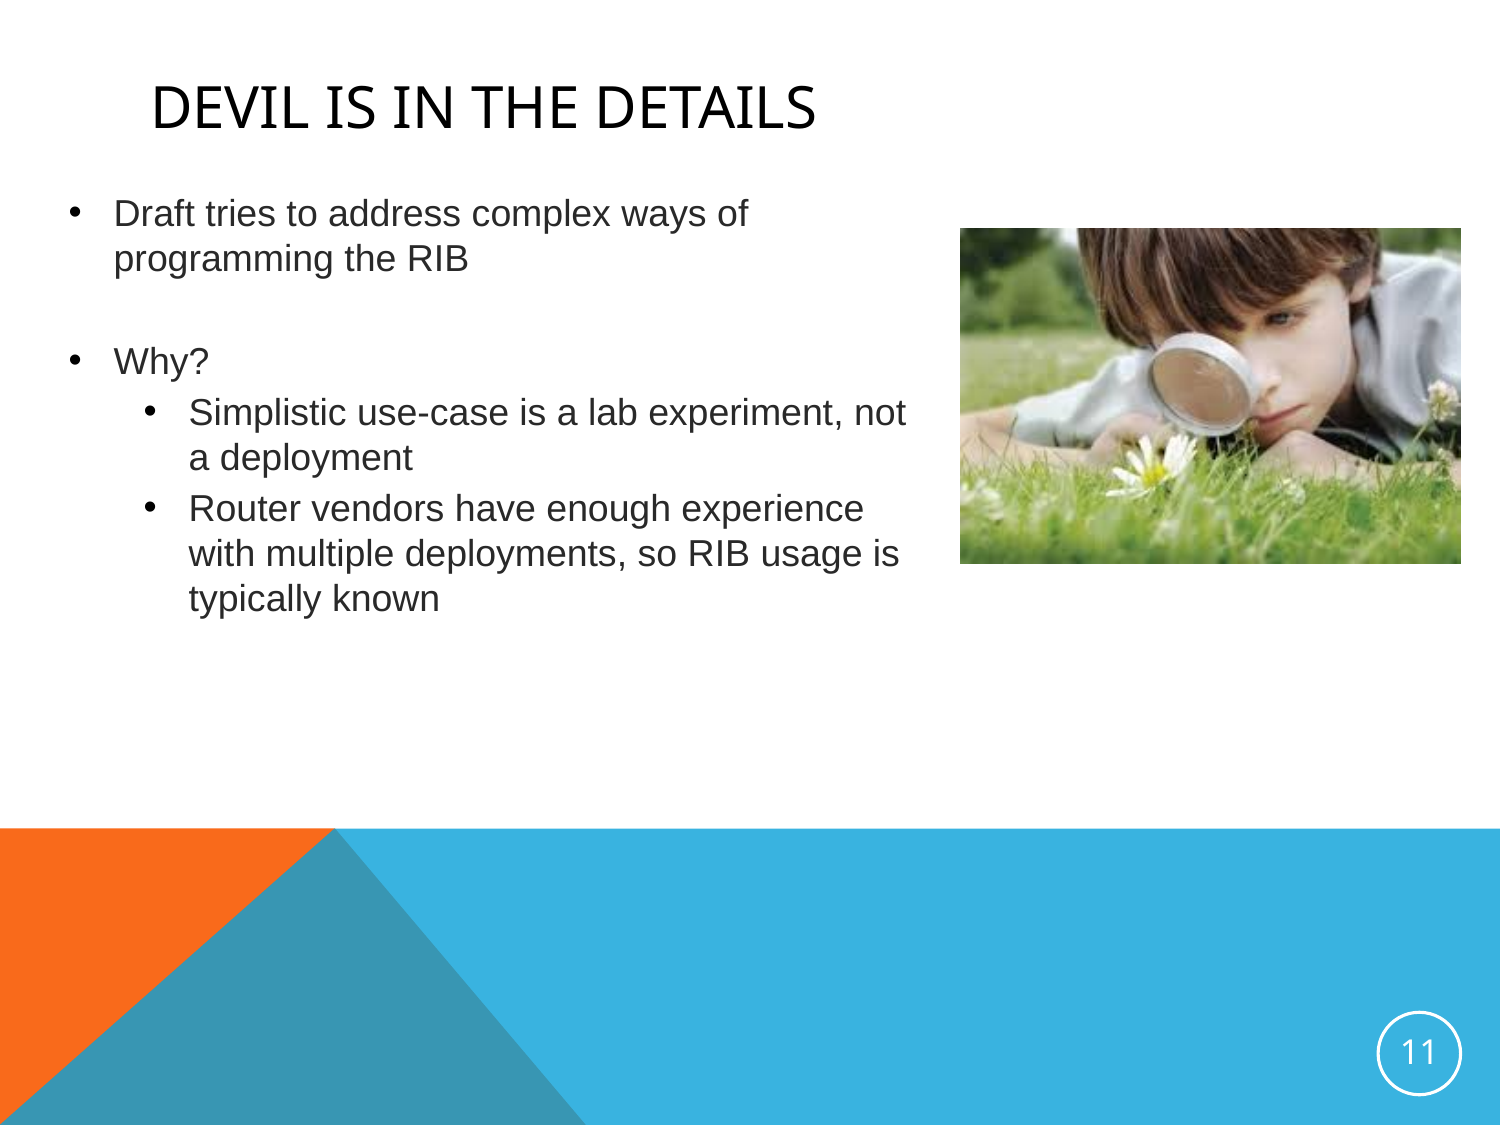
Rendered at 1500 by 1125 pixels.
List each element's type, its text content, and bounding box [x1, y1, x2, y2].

slide_number 11 [1376, 1010, 1463, 1097]
picture [959, 227, 1461, 565]
title Devil is in the details [135, 60, 1369, 150]
text_box Draft tries to address complex ways of programming the RIB Why? Simplistic use-case is a lab experiment, not a deployment Router vendors have enough experience with multiple deployments, so RIB usage is typically known [53, 181, 933, 803]
